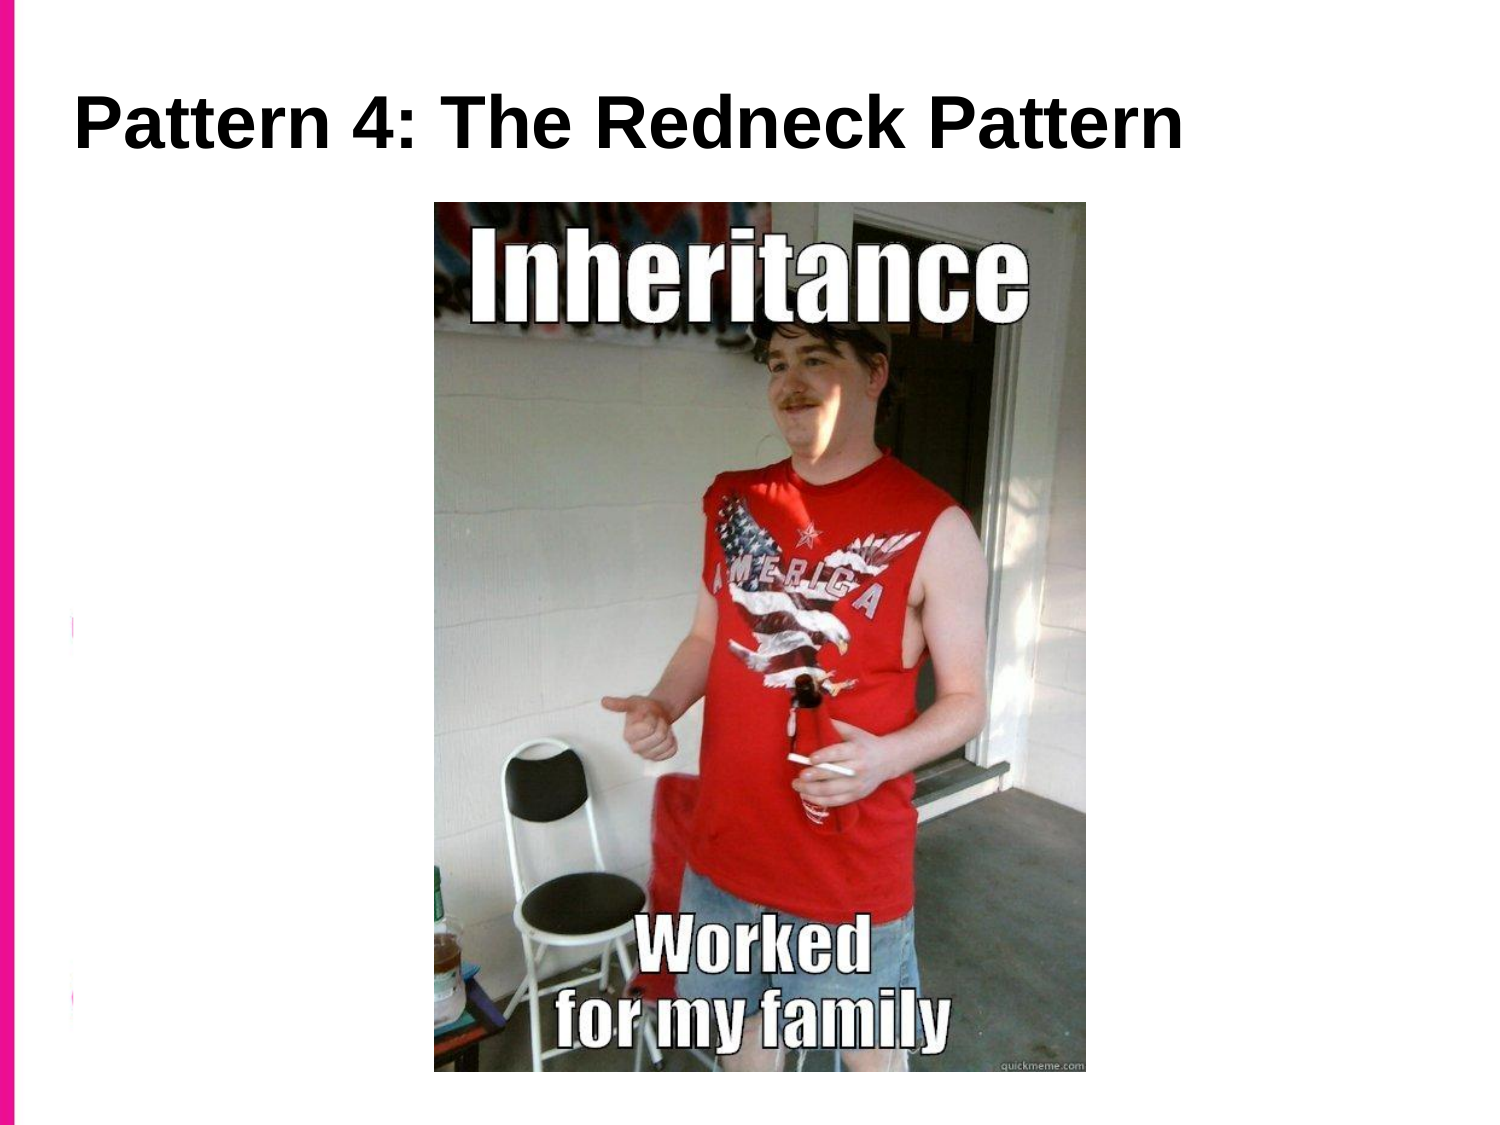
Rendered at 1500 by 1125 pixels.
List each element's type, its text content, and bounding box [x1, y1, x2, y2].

picture [0, 0, 74, 1125]
picture [433, 202, 1086, 1072]
text_box Pattern 4: The Redneck Pattern [59, 66, 1407, 173]
